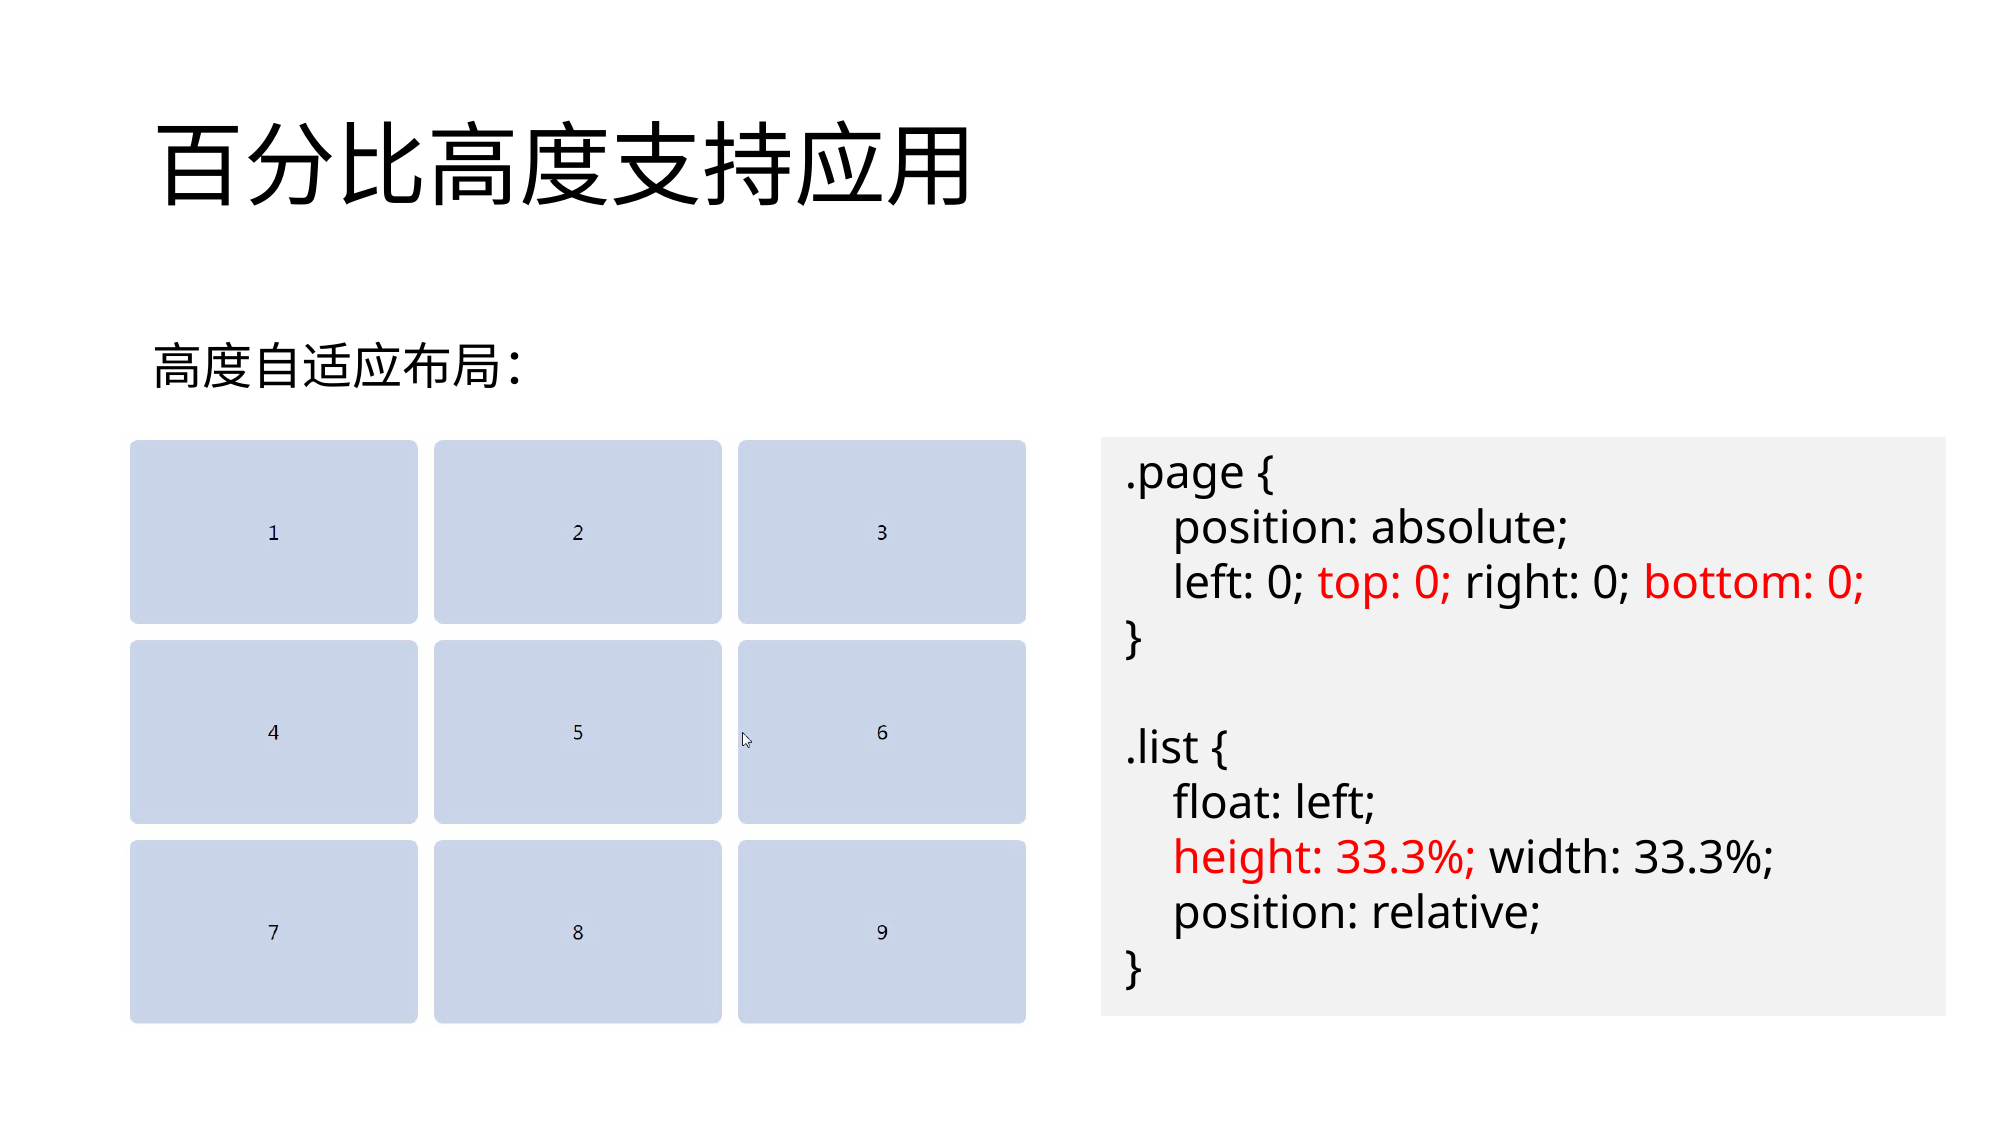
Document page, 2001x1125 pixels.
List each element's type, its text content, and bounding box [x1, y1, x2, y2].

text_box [121, 433, 1031, 1029]
text_box 高度自适应布局： [137, 326, 1825, 402]
text_box .page { position: absolute; left: 0; top: 0; right: 0; bottom: 0; } .list { float: left; height: 33.3%; width: 33.3%; position: relative; } [1101, 436, 1946, 1016]
title 百分比高度支持应用 [137, 59, 1863, 278]
